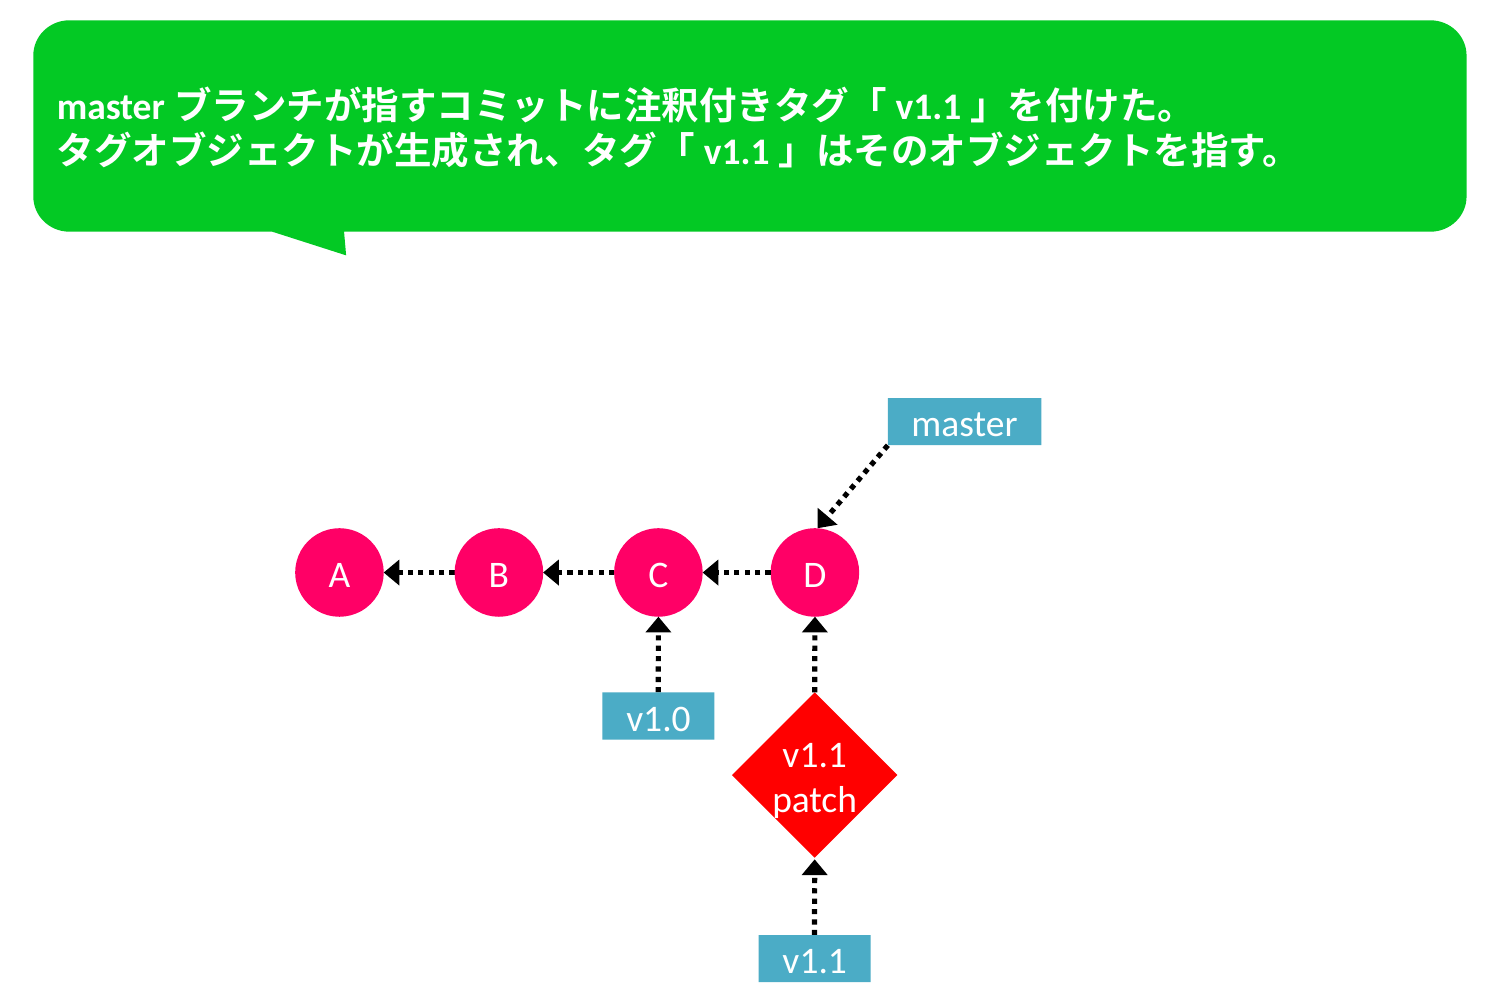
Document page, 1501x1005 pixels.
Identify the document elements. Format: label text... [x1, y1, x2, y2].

text_box B [452, 526, 546, 619]
text_box v1.0 [600, 690, 717, 742]
text_box A [293, 526, 386, 619]
text_box C [612, 526, 705, 619]
text_box masterブランチが指すコミットに注釈付きタグ「v1.1」を付けた。 タグオブジェクトが生成され、タグ「v1.1」はそのオブジェクトを指す。 [31, 18, 1469, 258]
text_box D [768, 526, 862, 619]
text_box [817, 445, 889, 529]
text_box v1.1 [756, 933, 873, 984]
text_box master [886, 396, 1043, 447]
text_box v1.1 patch [729, 694, 900, 860]
